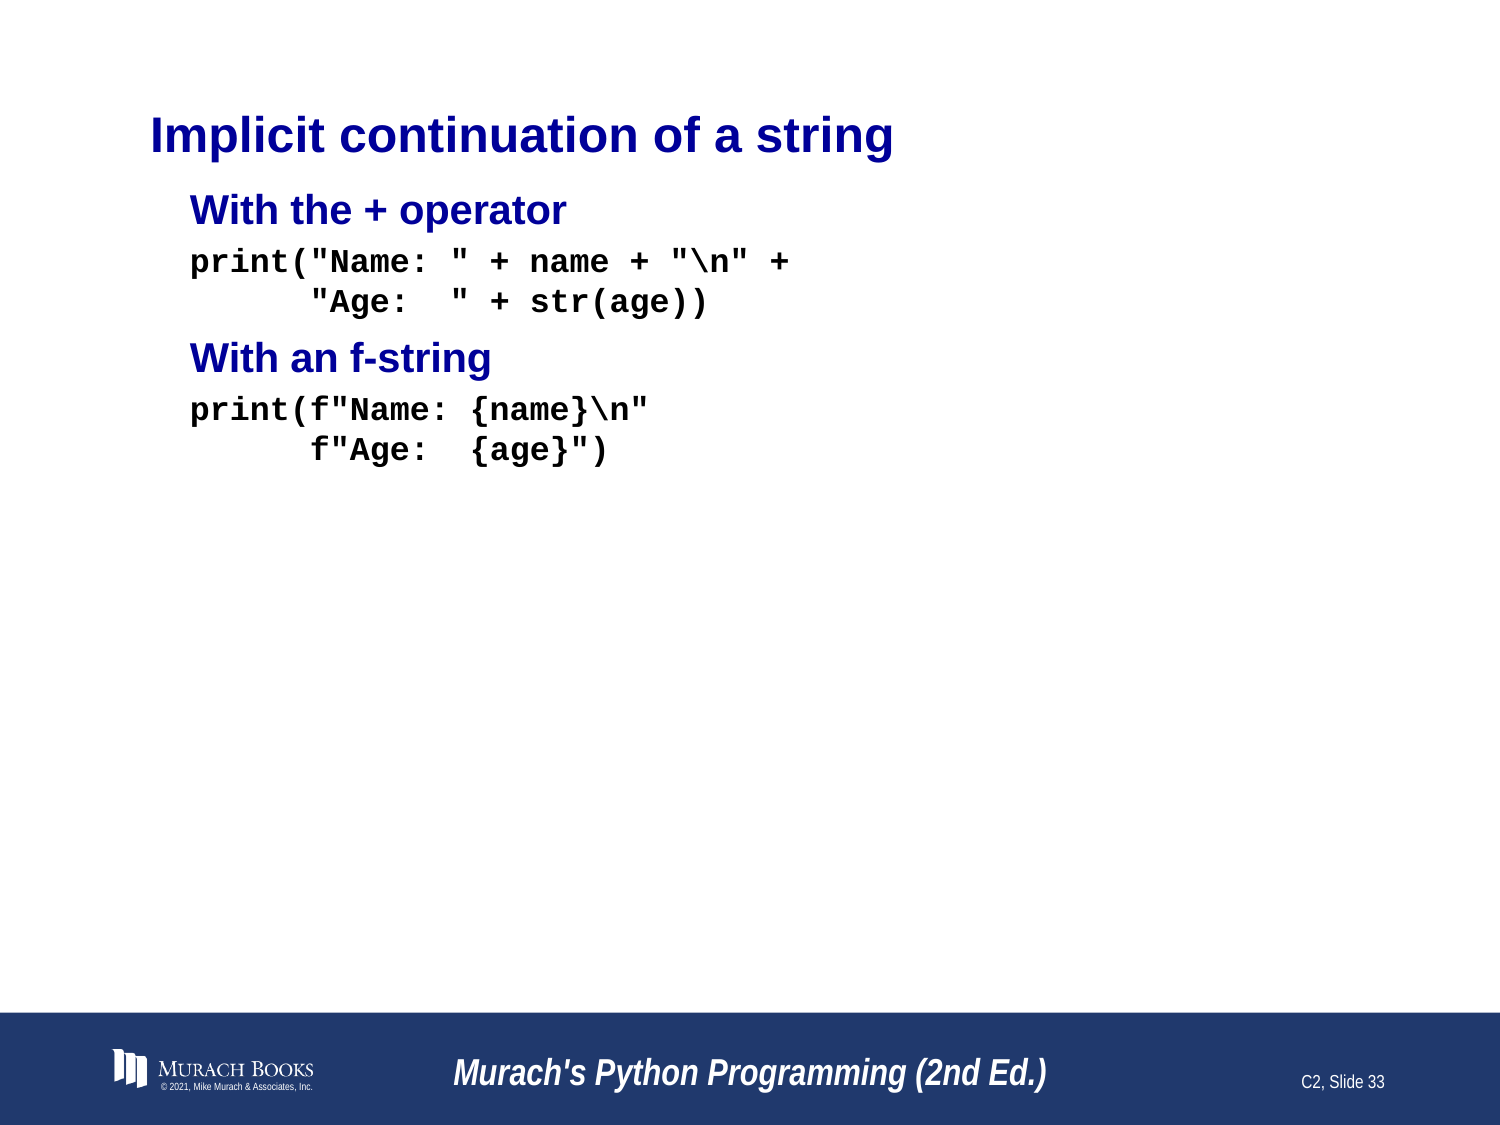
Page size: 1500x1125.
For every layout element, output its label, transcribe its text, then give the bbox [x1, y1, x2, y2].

title Implicit continuation of a string [150, 102, 1350, 164]
slide_number C2, Slide 33 [1087, 1025, 1400, 1100]
slide_number Murach's Python Programming (2nd Ed.) [463, 1025, 1075, 1100]
list With the + operator print("Name: " + name + "\n" + "Age: " + str(age)) With an f-string print(f"Name: {name}\n" f"Age: {age}") [137, 174, 1350, 975]
footer © 2021, Mike Murach & Associates, Inc. [12, 1025, 463, 1100]
